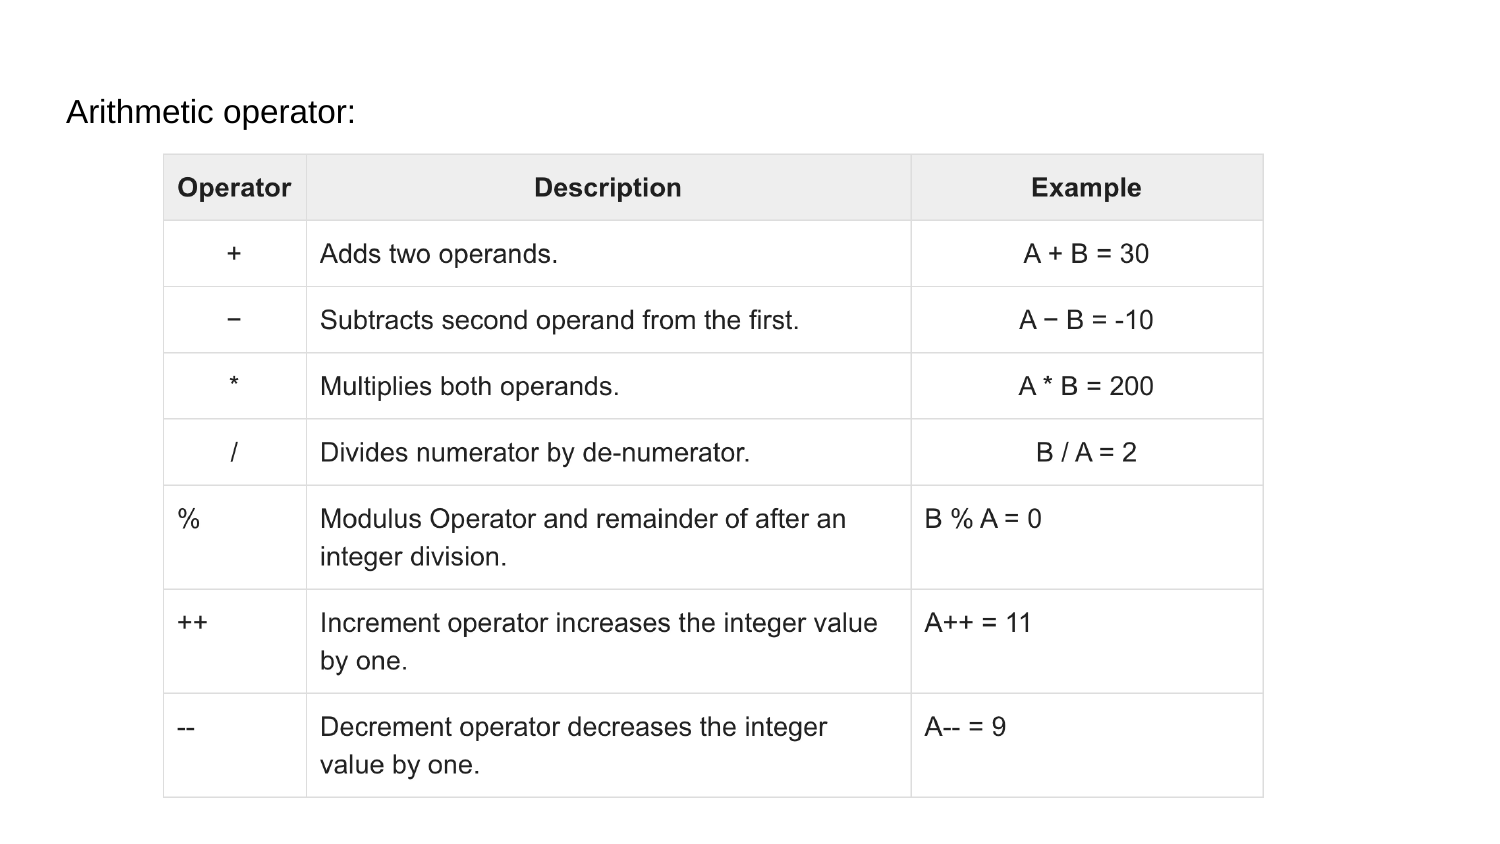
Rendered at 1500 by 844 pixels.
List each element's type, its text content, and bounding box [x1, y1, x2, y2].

picture [161, 149, 1270, 799]
list Arithmetic operator: [51, 75, 1449, 750]
